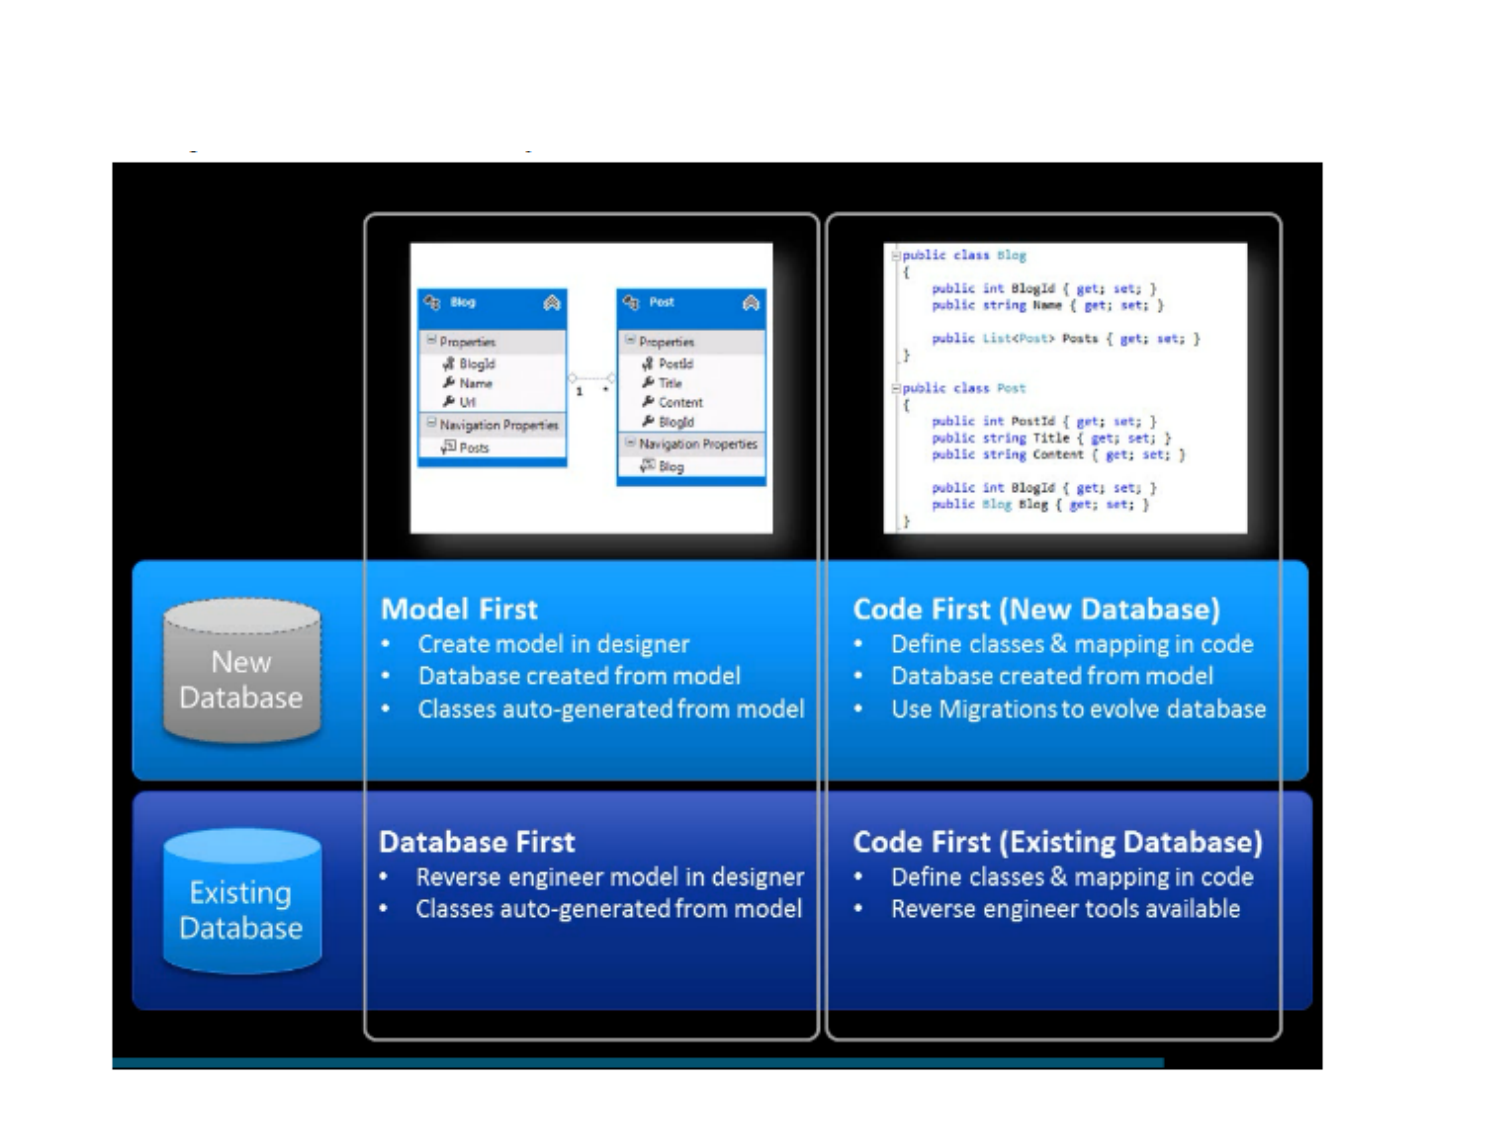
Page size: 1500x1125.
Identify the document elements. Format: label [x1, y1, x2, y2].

picture [99, 150, 1334, 1076]
